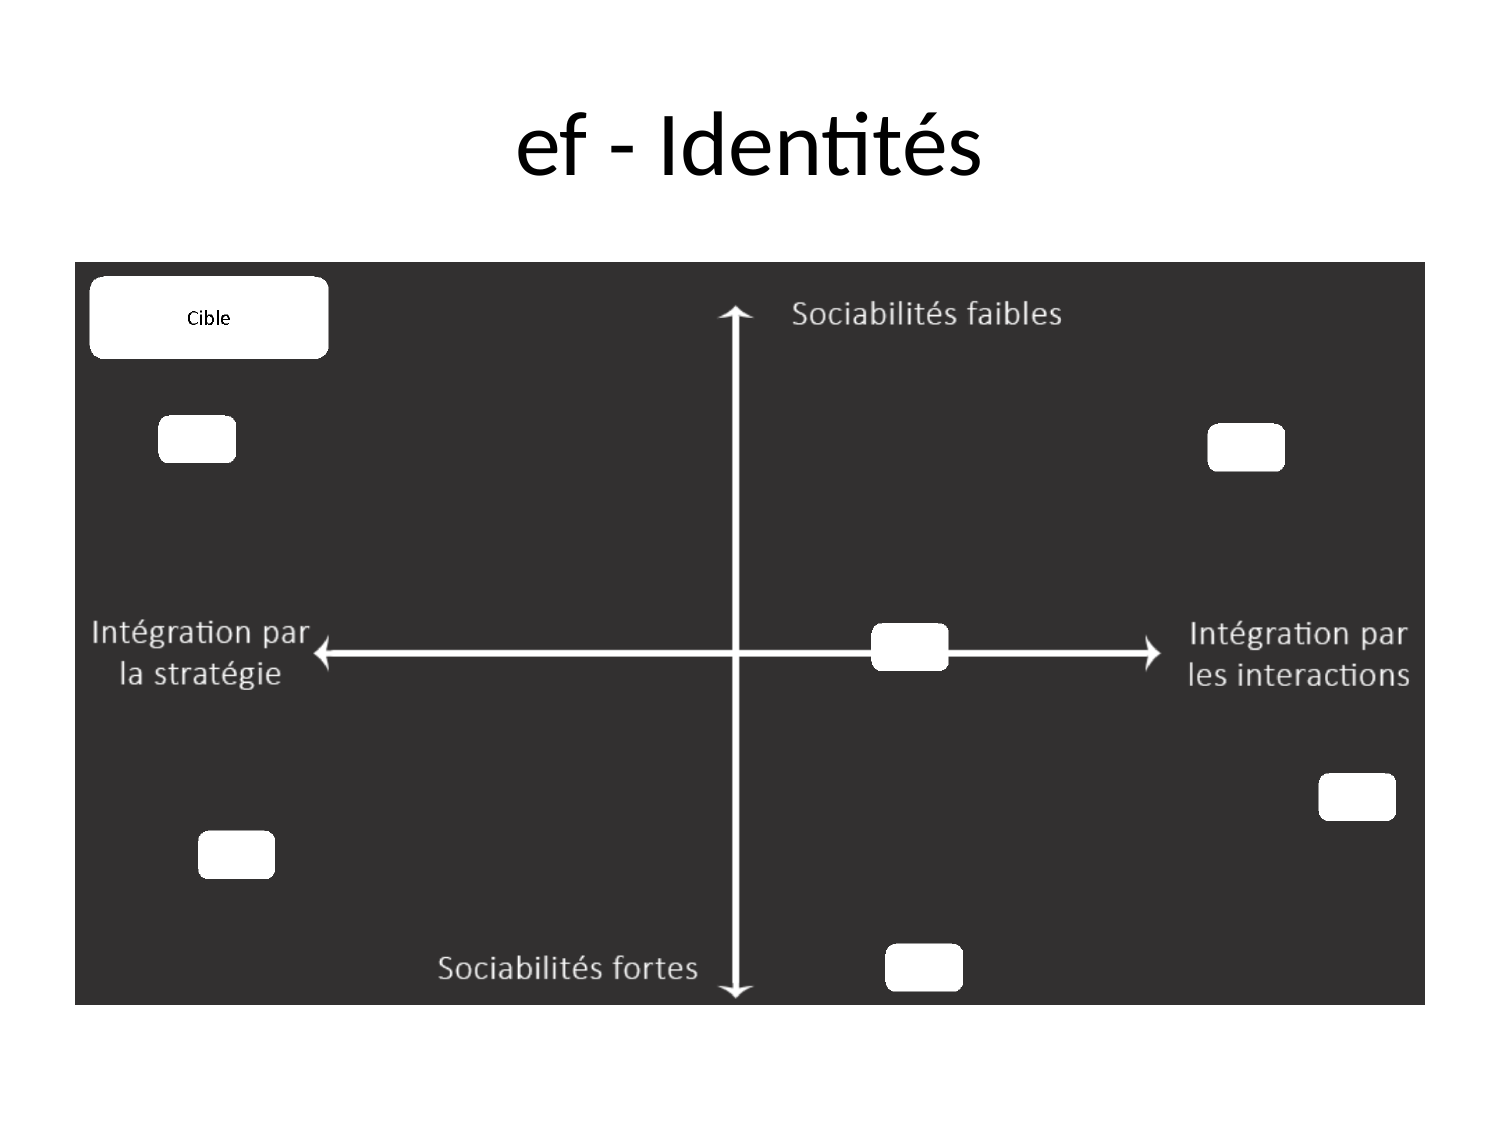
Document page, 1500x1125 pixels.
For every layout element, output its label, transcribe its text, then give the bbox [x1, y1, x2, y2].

title ef - Identités [75, 45, 1425, 233]
picture [74, 262, 1426, 1006]
